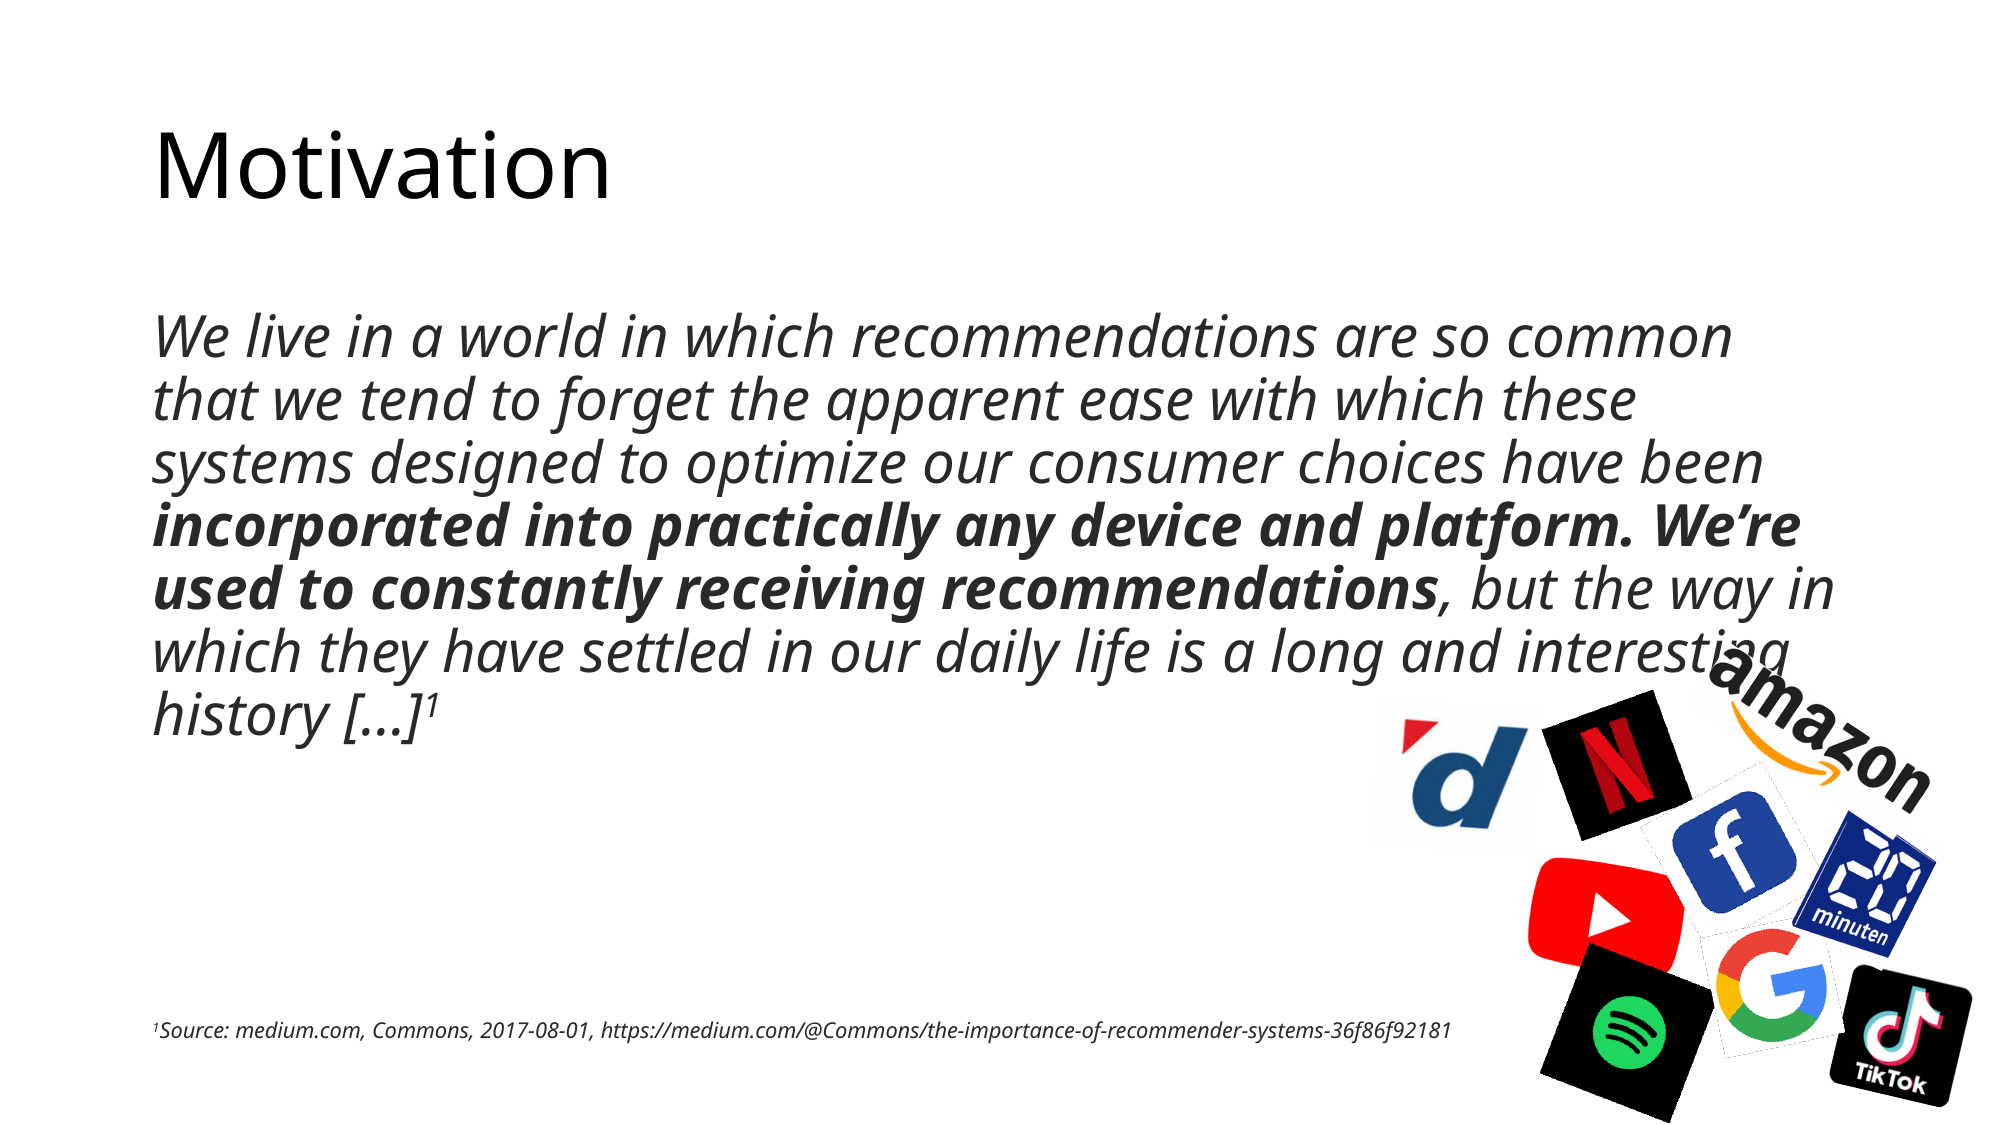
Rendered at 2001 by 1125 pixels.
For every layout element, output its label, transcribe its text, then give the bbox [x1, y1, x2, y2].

picture [1529, 643, 1976, 1123]
list We live in a world in which recommendations are so common that we tend to forget the apparent ease with which these systems designed to optimize our consumer choices have been incorporated into practically any device and platform. We’re used to constantly receiving recommendations, but the way in which they have settled in our daily life is a long and interesting history […]1 1Source: medium.com, Commons, 2017-08-01, https://medium.com/@Commons/the-importance-of-recommender-systems-36f86f92181 [137, 299, 1863, 1014]
picture [1372, 700, 1541, 854]
title Motivation [137, 59, 1863, 278]
